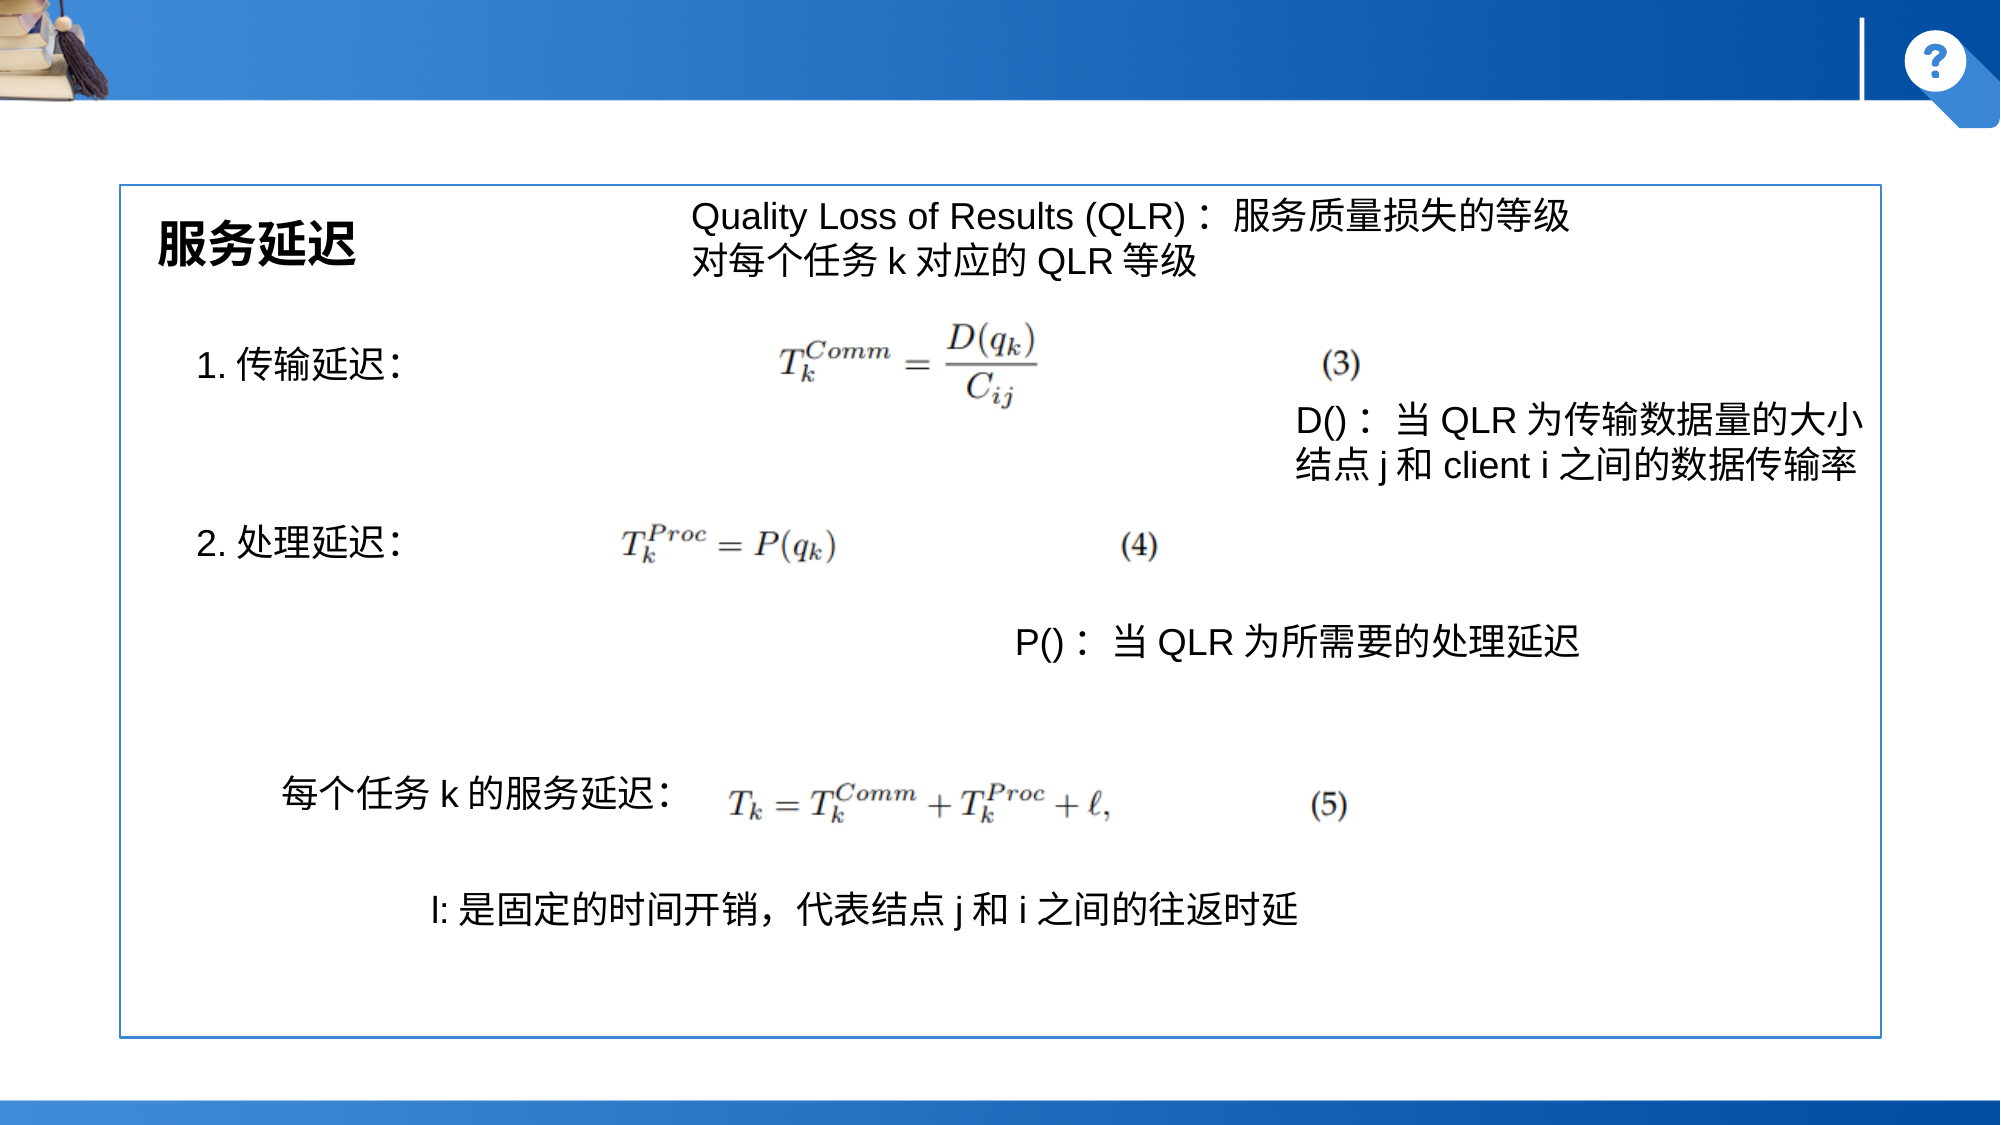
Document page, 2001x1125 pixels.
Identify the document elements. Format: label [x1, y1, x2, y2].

text_box [1904, 29, 2000, 129]
picture [0, 0, 2000, 1125]
